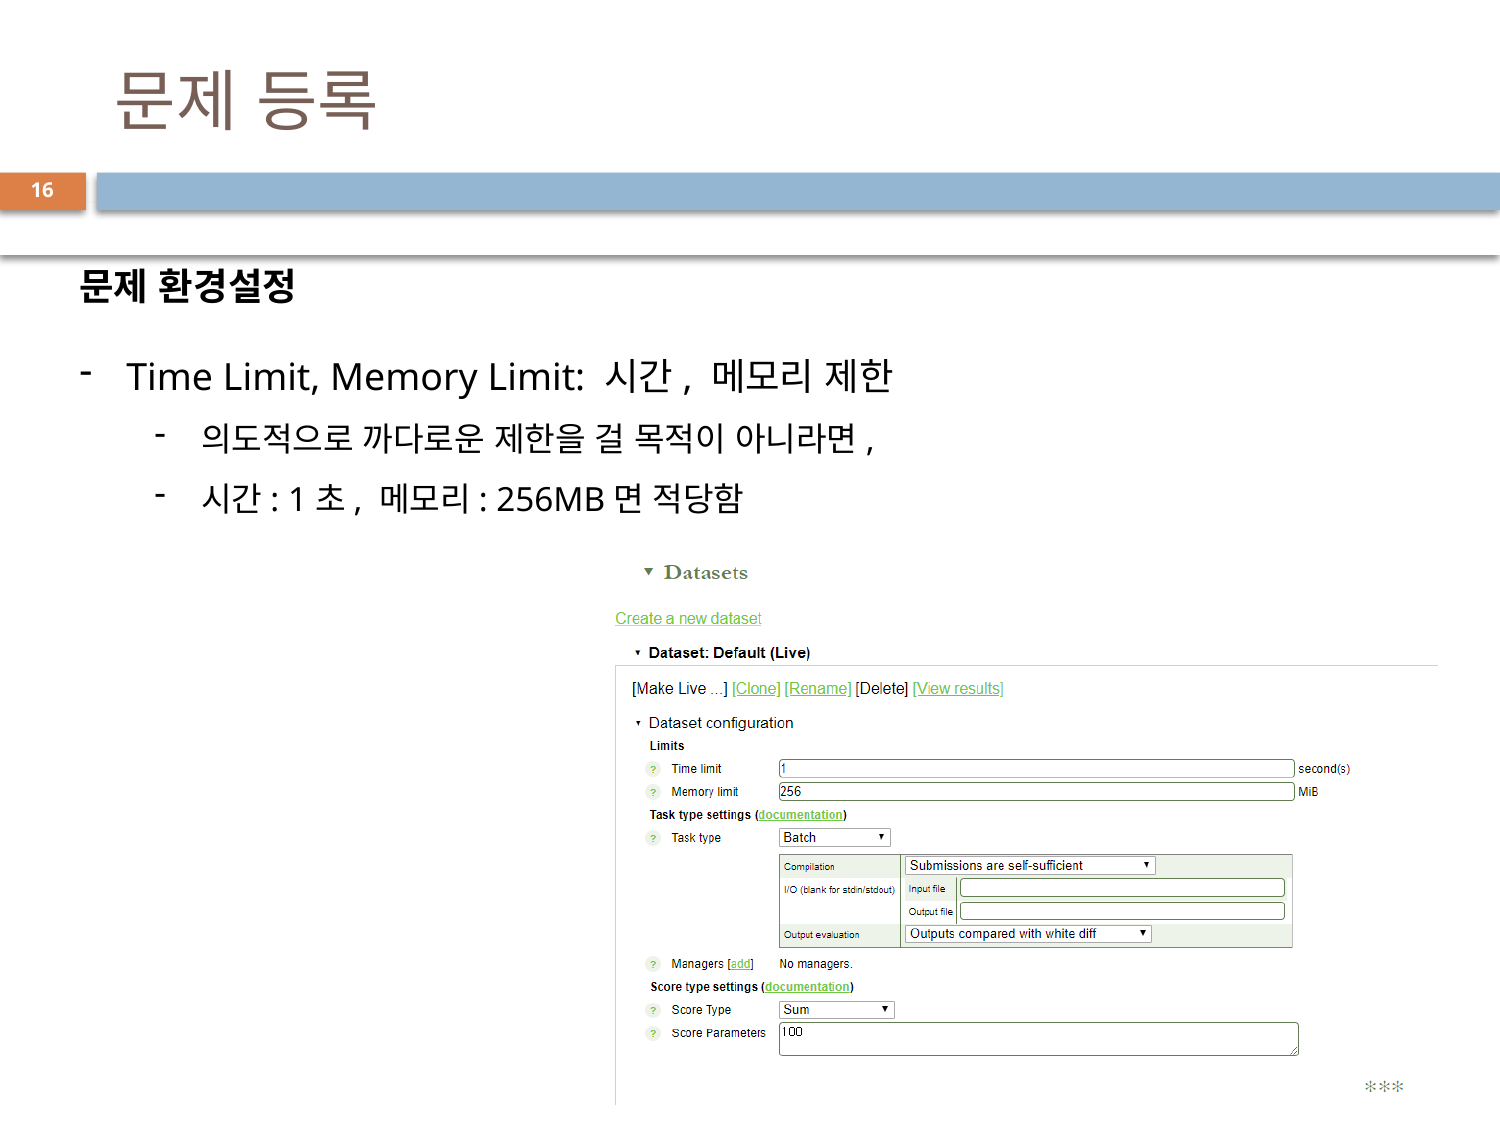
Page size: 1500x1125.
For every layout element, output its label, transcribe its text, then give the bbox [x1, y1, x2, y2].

title 문제 등록 [99, 37, 1438, 161]
slide_number 16 [0, 170, 87, 211]
picture [614, 550, 1438, 1105]
text_box 문제 환경설정 Time Limit, Memory Limit: 시간, 메모리 제한 의도적으로 까다로운 제한을 걸 목적이 아니라면, 시간: 1초, 메모리: 256MB면 적당함 [64, 255, 1258, 526]
